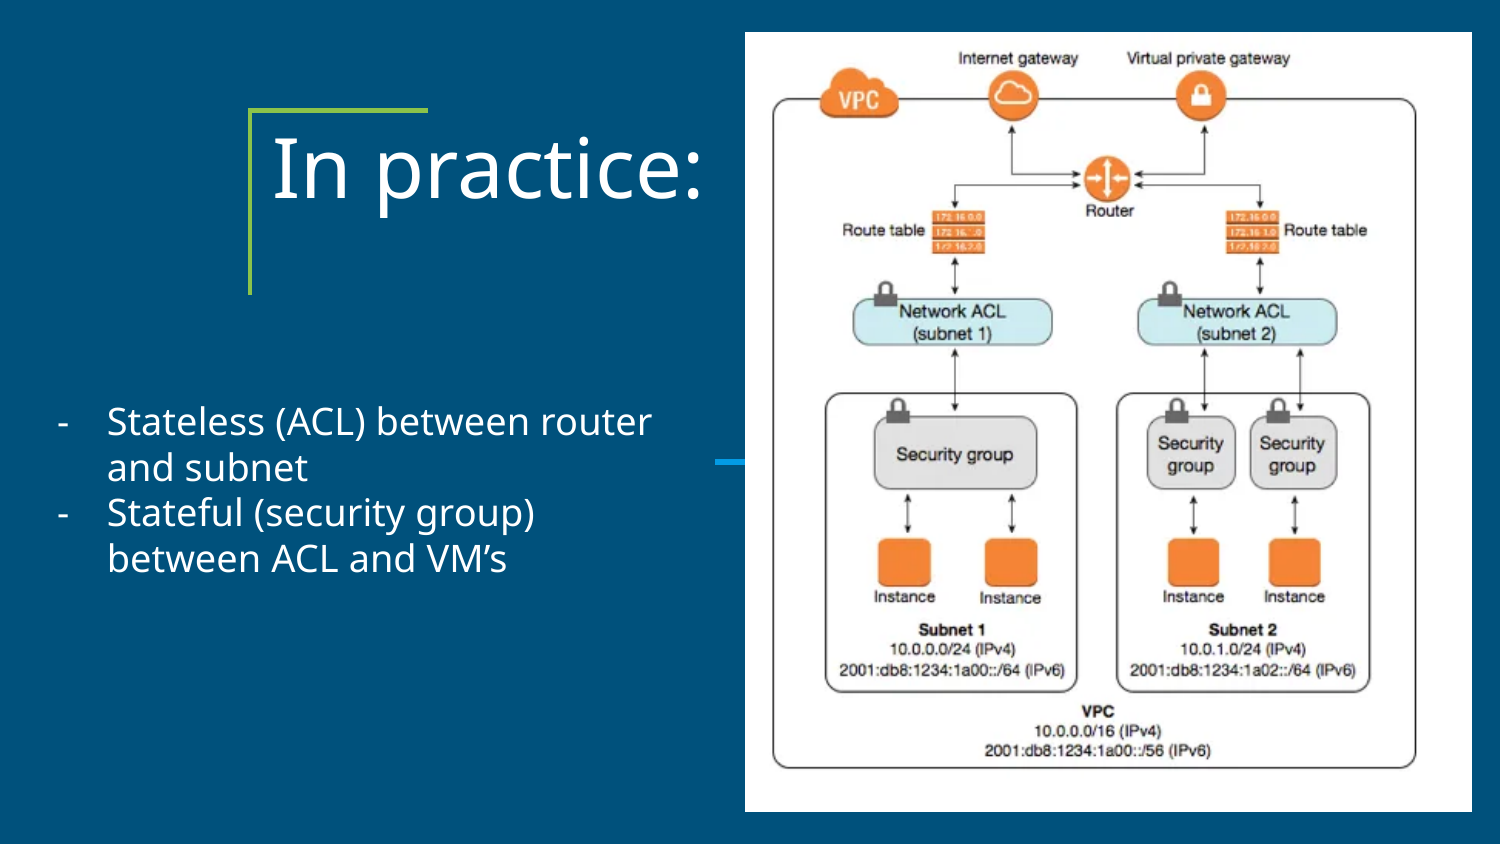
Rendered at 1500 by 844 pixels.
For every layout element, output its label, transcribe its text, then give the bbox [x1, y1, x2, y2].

subtitle Stateless (ACL) between router and subnet Stateful (security group) between ACL and VM’s [30, 382, 715, 598]
title In practice: [14, 0, 963, 231]
picture [746, 33, 1471, 811]
